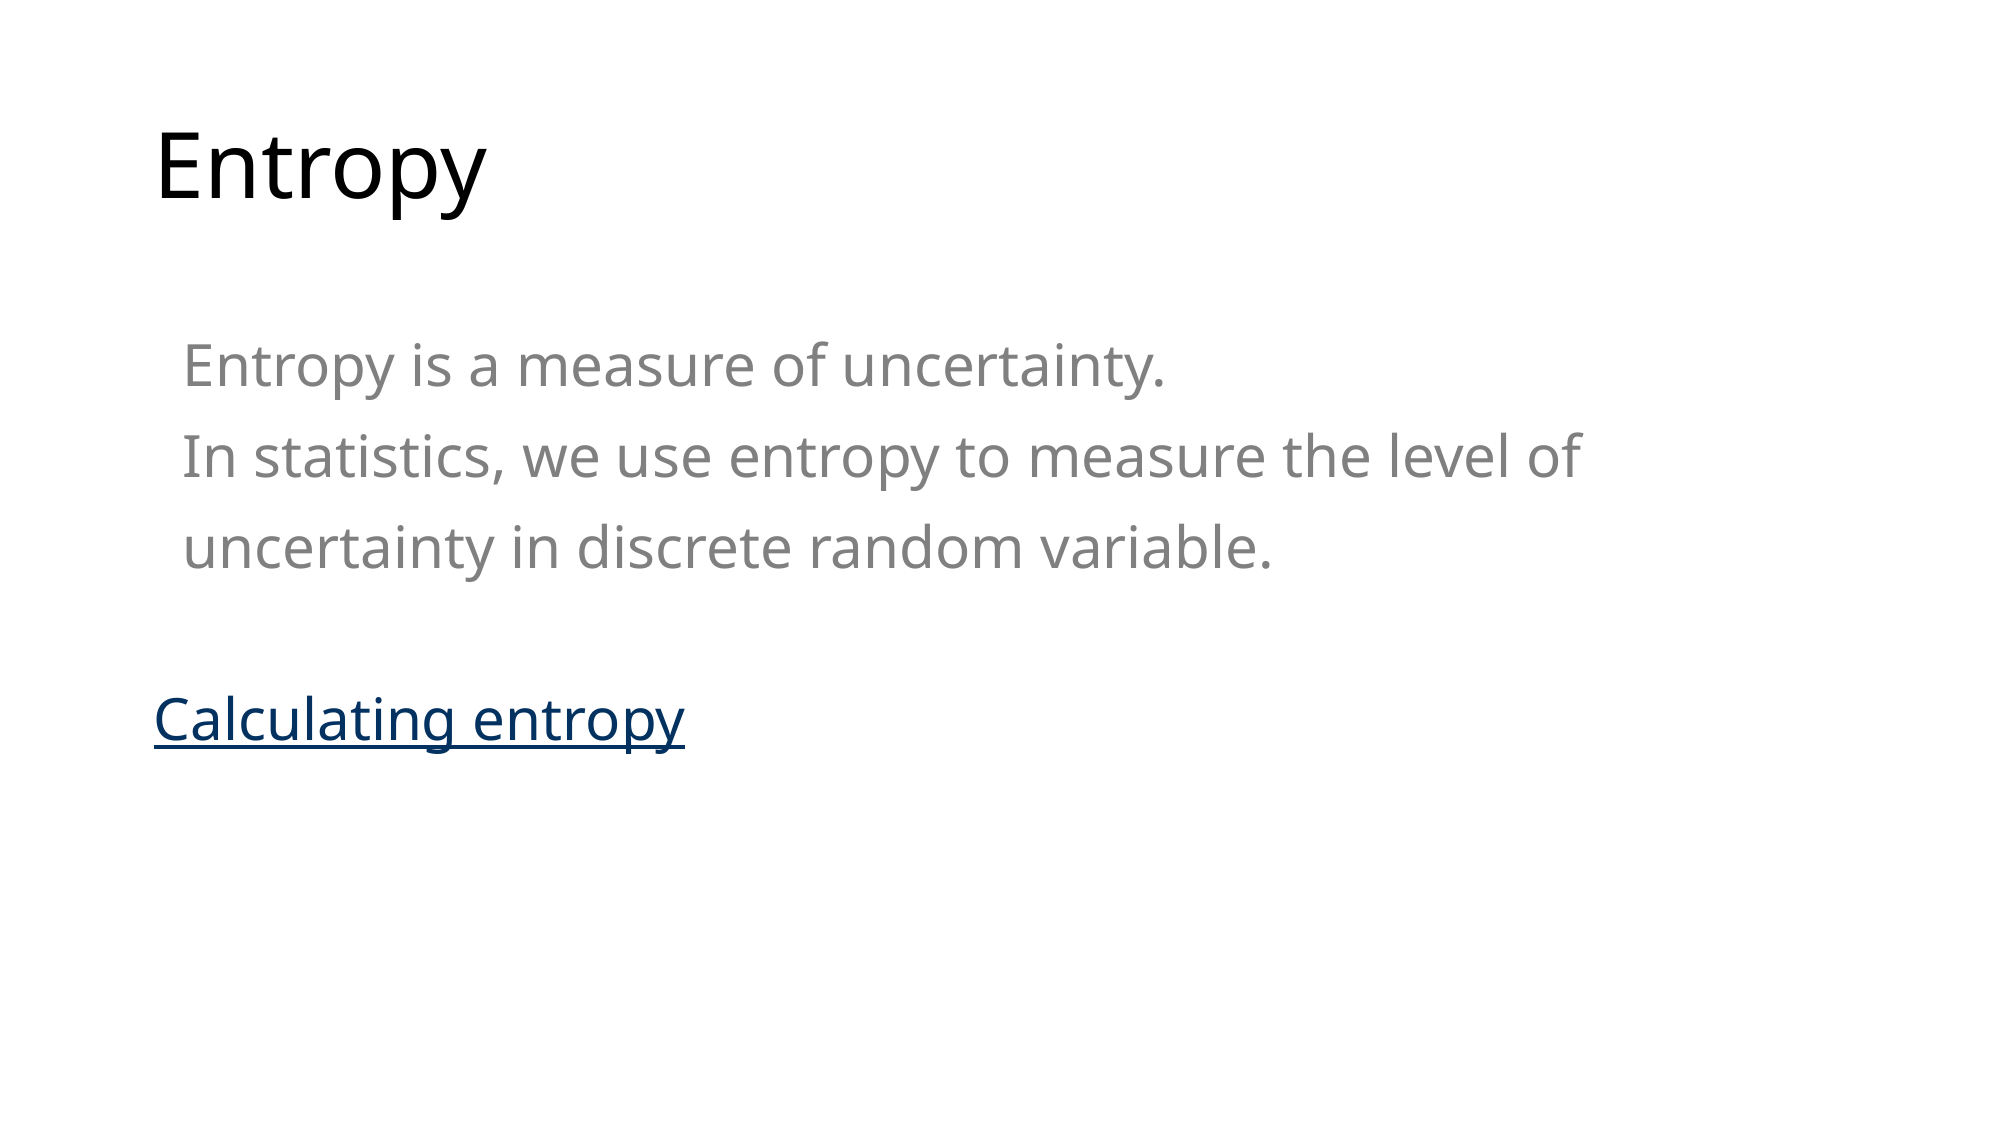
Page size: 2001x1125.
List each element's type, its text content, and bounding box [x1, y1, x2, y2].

title Entropy [138, 60, 1864, 278]
